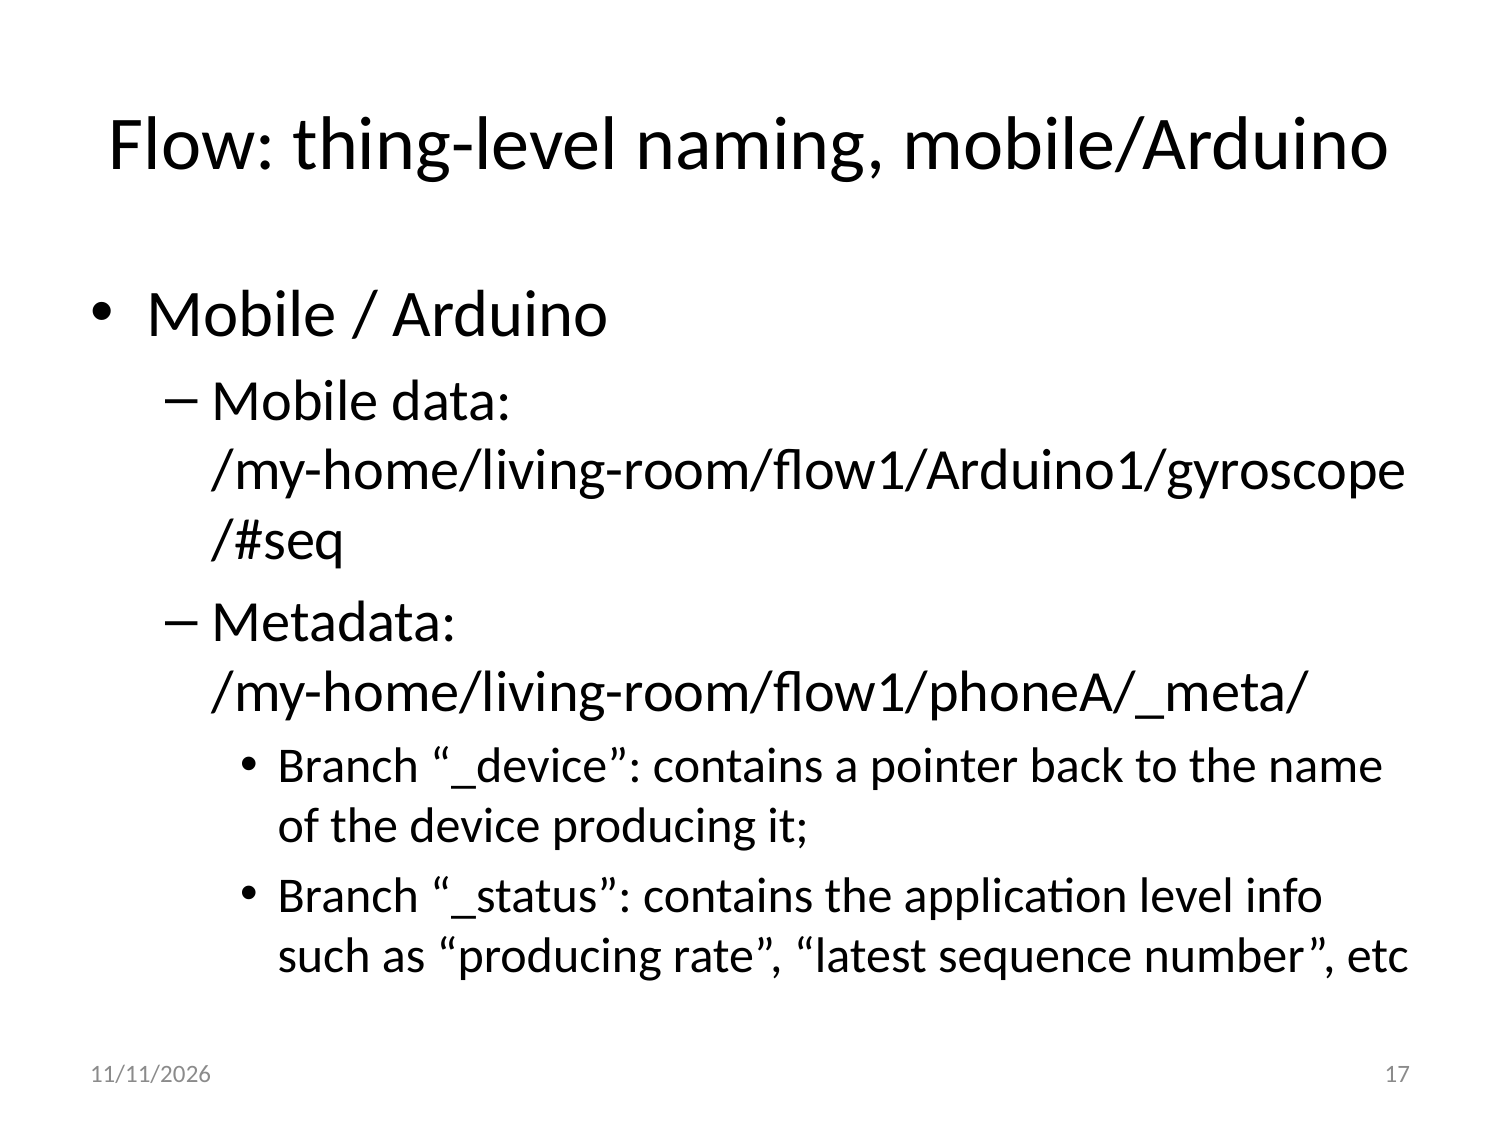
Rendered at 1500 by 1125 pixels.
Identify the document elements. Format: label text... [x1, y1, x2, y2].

title Flow: thing-level naming, mobile/Arduino [75, 45, 1425, 233]
list Mobile / Arduino Mobile data: /my-home/living-room/flow1/Arduino1/gyroscope/#seq Metadata: /my-home/living-room/flow1/phoneA/_meta/ Branch “_device”: contains a pointer back to the name of the device producing it; Branch “_status”: contains the application level info such as “producing rate”, “latest sequence number”, etc [75, 262, 1425, 1005]
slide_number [75, 1042, 425, 1103]
slide_number 17 [1074, 1042, 1425, 1103]
